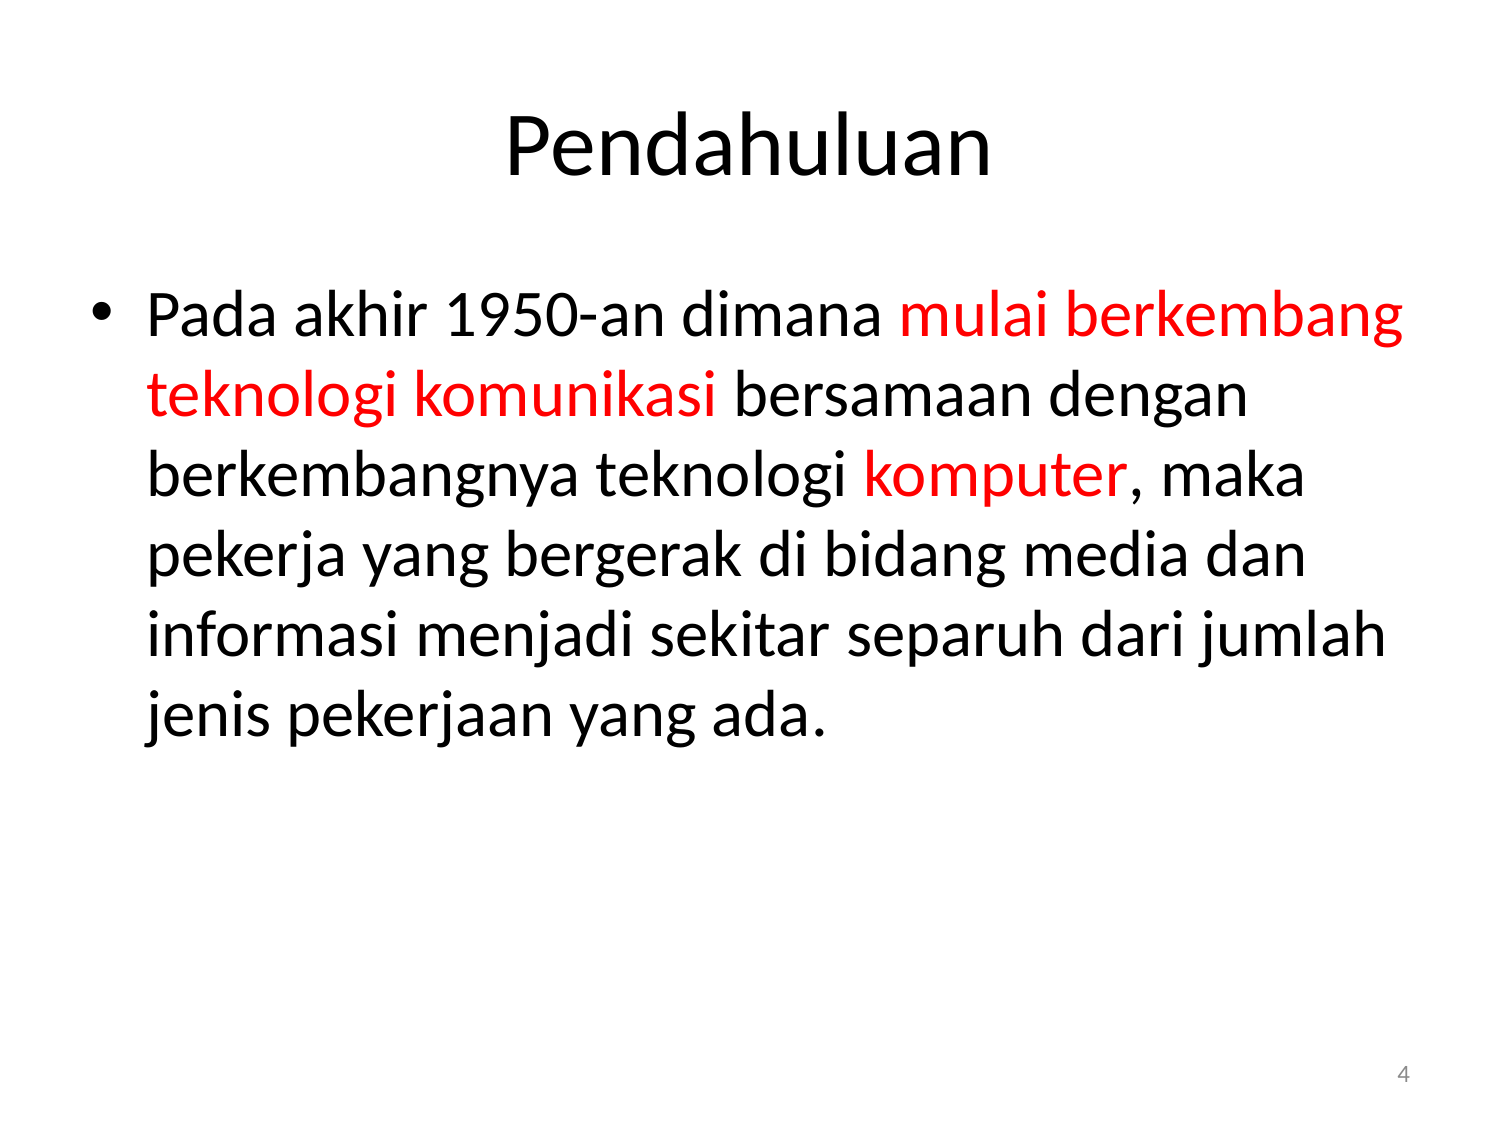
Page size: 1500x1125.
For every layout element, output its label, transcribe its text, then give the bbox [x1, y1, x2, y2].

title Pendahuluan [75, 45, 1425, 233]
list Pada akhir 1950-an dimana mulai berkembang teknologi komunikasi bersamaan dengan berkembangnya teknologi komputer, maka pekerja yang bergerak di bidang media dan informasi menjadi sekitar separuh dari jumlah jenis pekerjaan yang ada. [75, 262, 1425, 1005]
slide_number 4 [1074, 1042, 1425, 1103]
